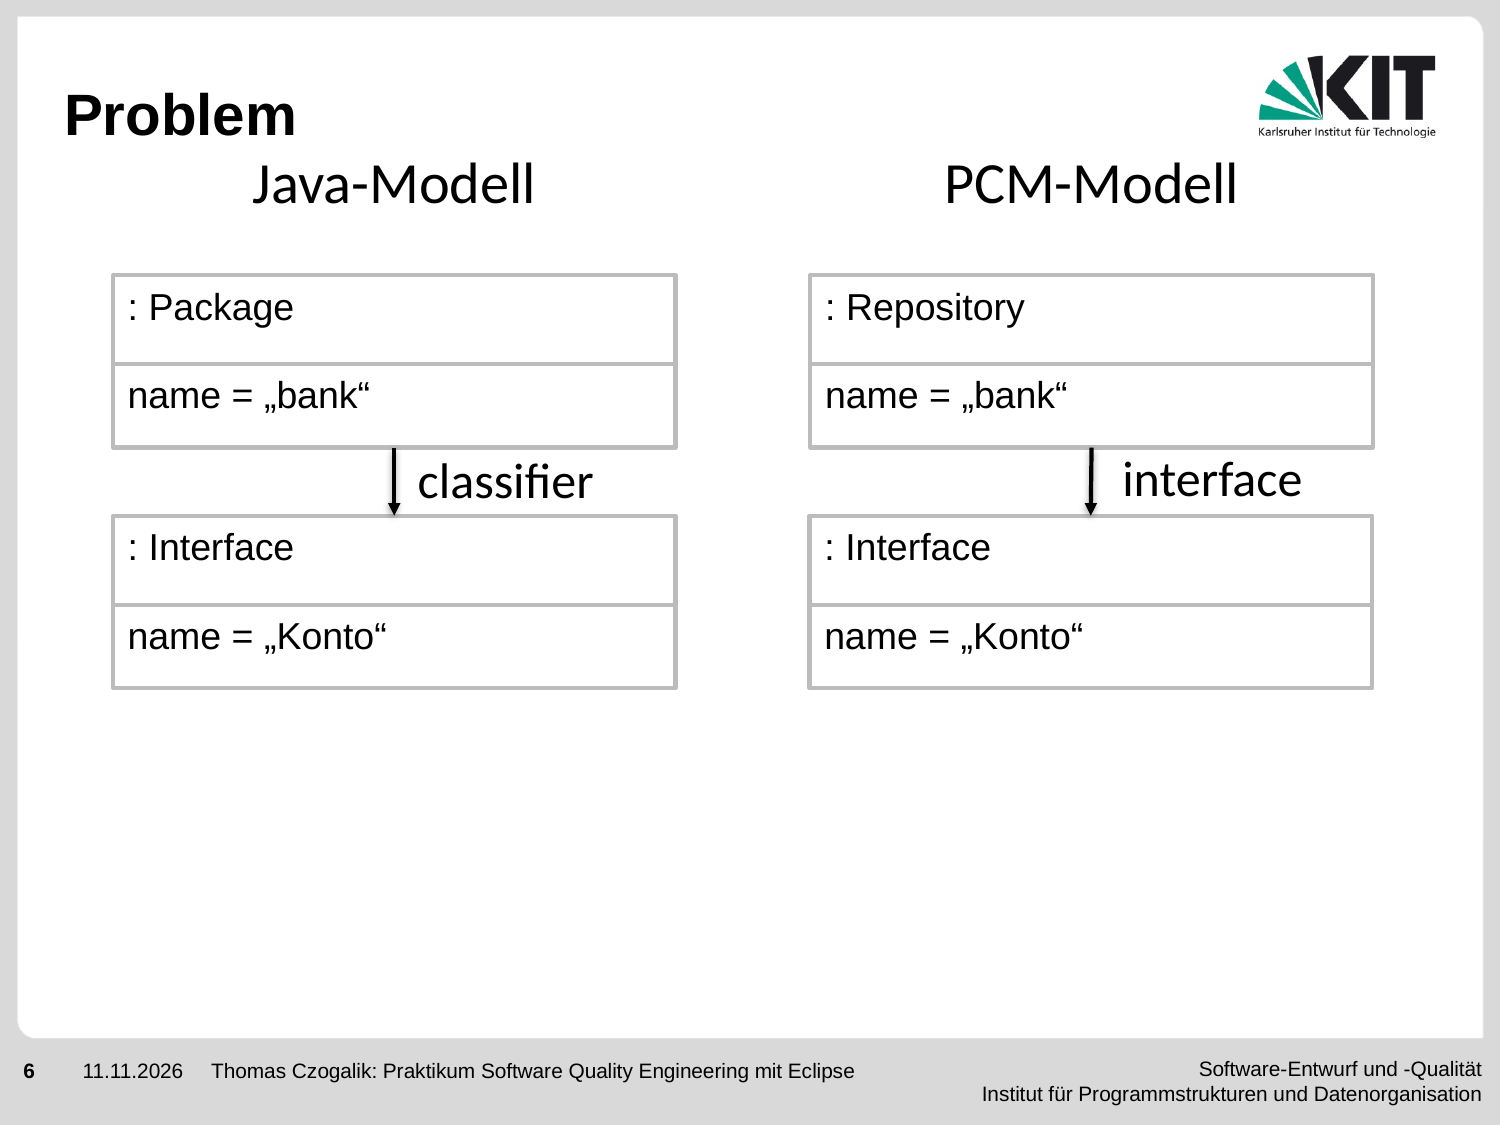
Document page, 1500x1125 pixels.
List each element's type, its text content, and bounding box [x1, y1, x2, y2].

text_box interface [1103, 456, 1322, 514]
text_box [112, 515, 676, 689]
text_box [112, 274, 676, 448]
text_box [810, 274, 1374, 448]
title Problem [63, 54, 1199, 148]
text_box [809, 515, 1373, 689]
text_box classifier [399, 456, 615, 514]
text_box Java-Modell [188, 137, 601, 223]
picture [0, 0, 1500, 1125]
text_box PCM-Modell [885, 137, 1298, 223]
footer Thomas Czogalik: Praktikum Software Quality Engineering mit Eclipse [211, 1056, 957, 1117]
